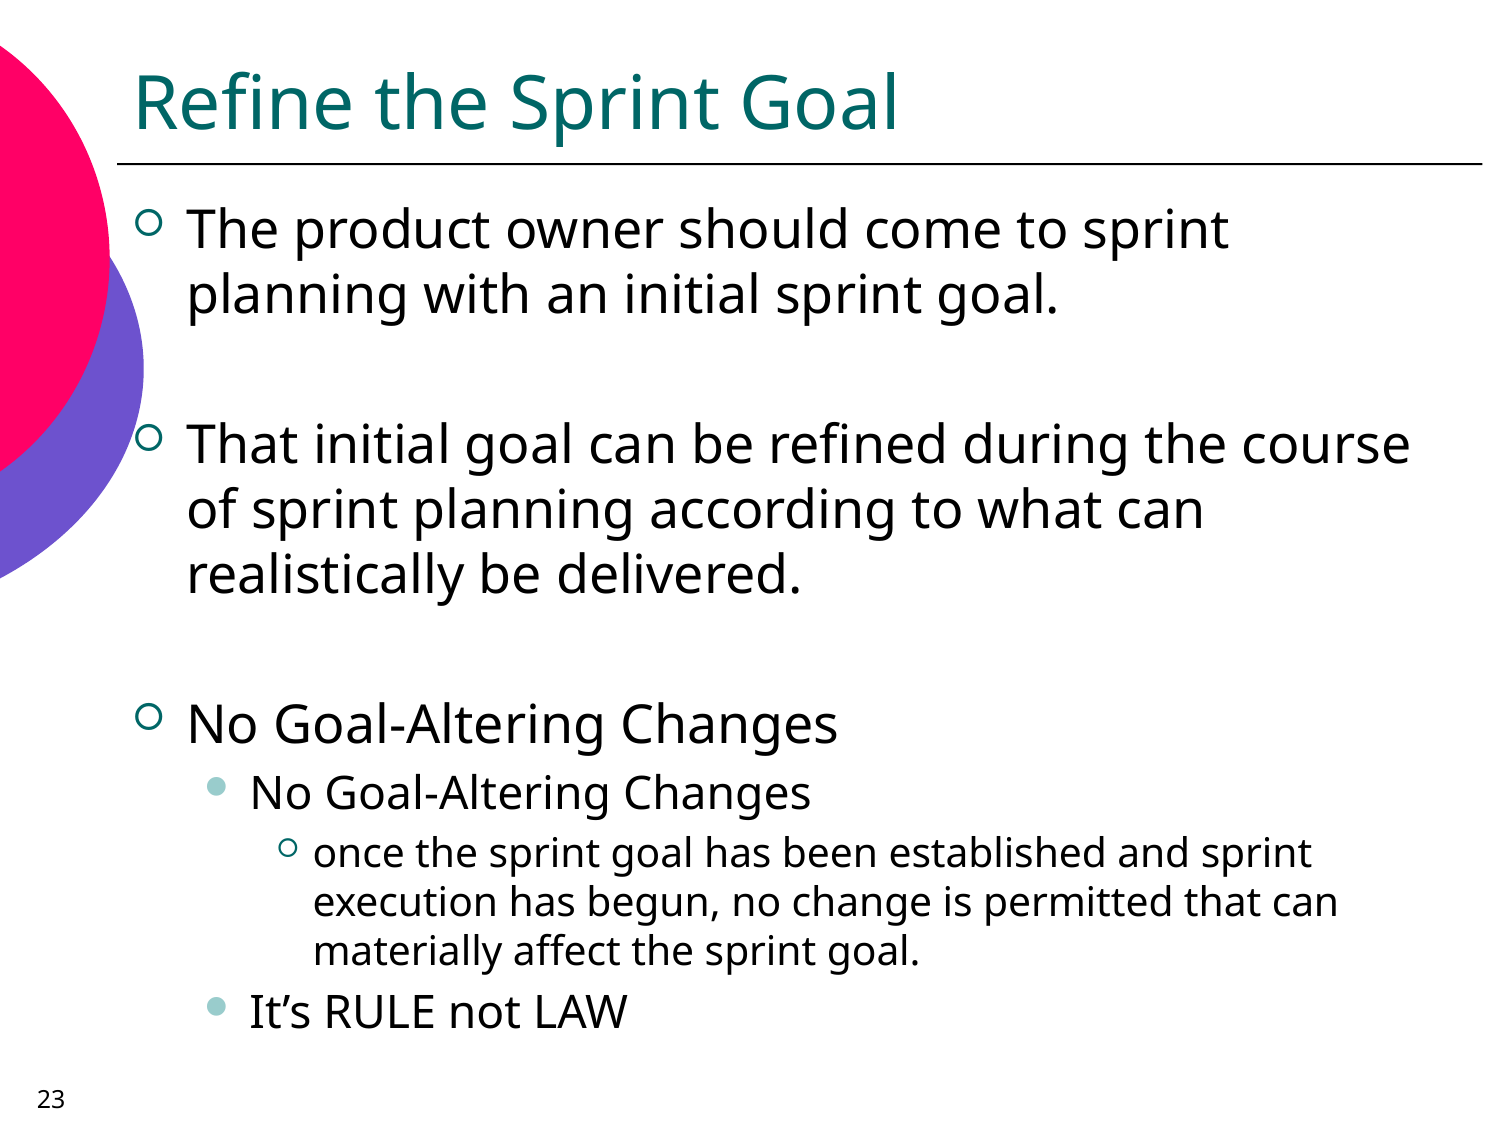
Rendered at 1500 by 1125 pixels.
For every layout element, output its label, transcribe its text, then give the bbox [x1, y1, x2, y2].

title Refine the Sprint Goal [116, 11, 1500, 153]
list The product owner should come to sprint planning with an initial sprint goal. That initial goal can be refined during the course of sprint planning according to what can realistically be delivered. No Goal-Altering Changes No Goal-Altering Changes once the sprint goal has been established and sprint execution has begun, no change is permitted that can materially affect the sprint goal. It’s RULE not LAW [116, 187, 1477, 1055]
slide_number 23 [0, 1049, 81, 1125]
